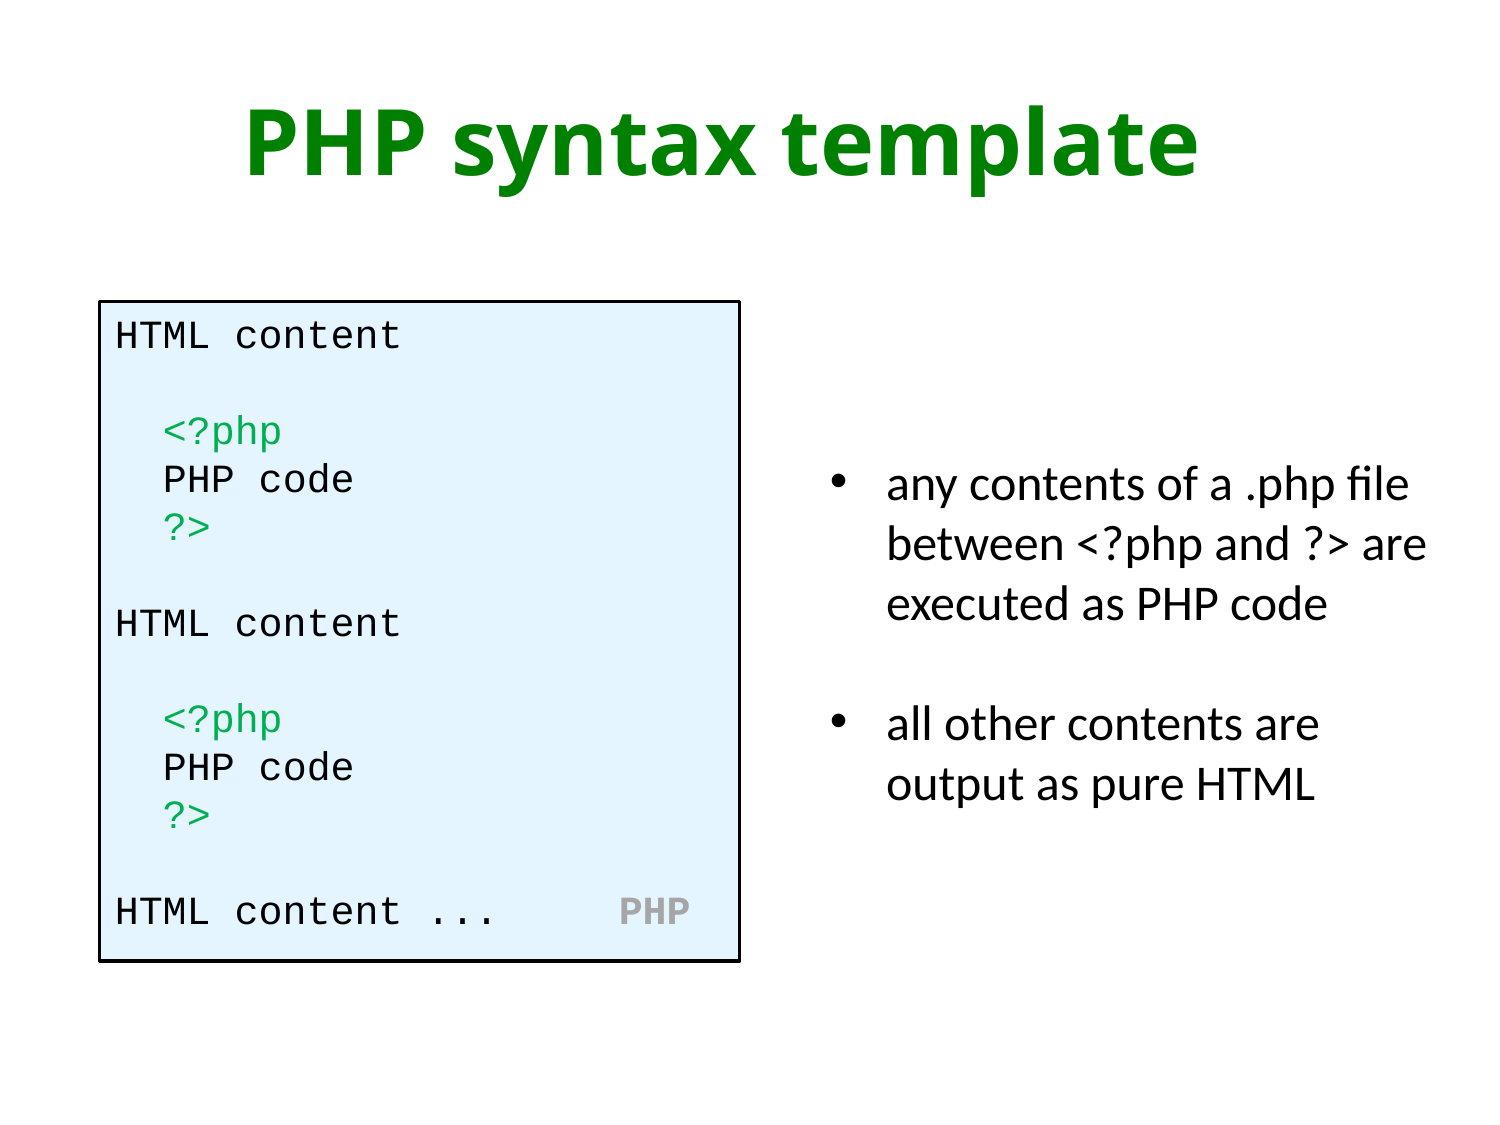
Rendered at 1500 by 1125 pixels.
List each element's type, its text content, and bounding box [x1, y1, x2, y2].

list HTML content <?php PHP code ?> HTML content <?php PHP code ?> HTML content ... PHP [99, 301, 740, 962]
text_box any contents of a .php file between <?php and ?> are executed as PHP code all other contents are output as pure HTML [815, 443, 1467, 819]
title PHP syntax template [46, 45, 1397, 233]
